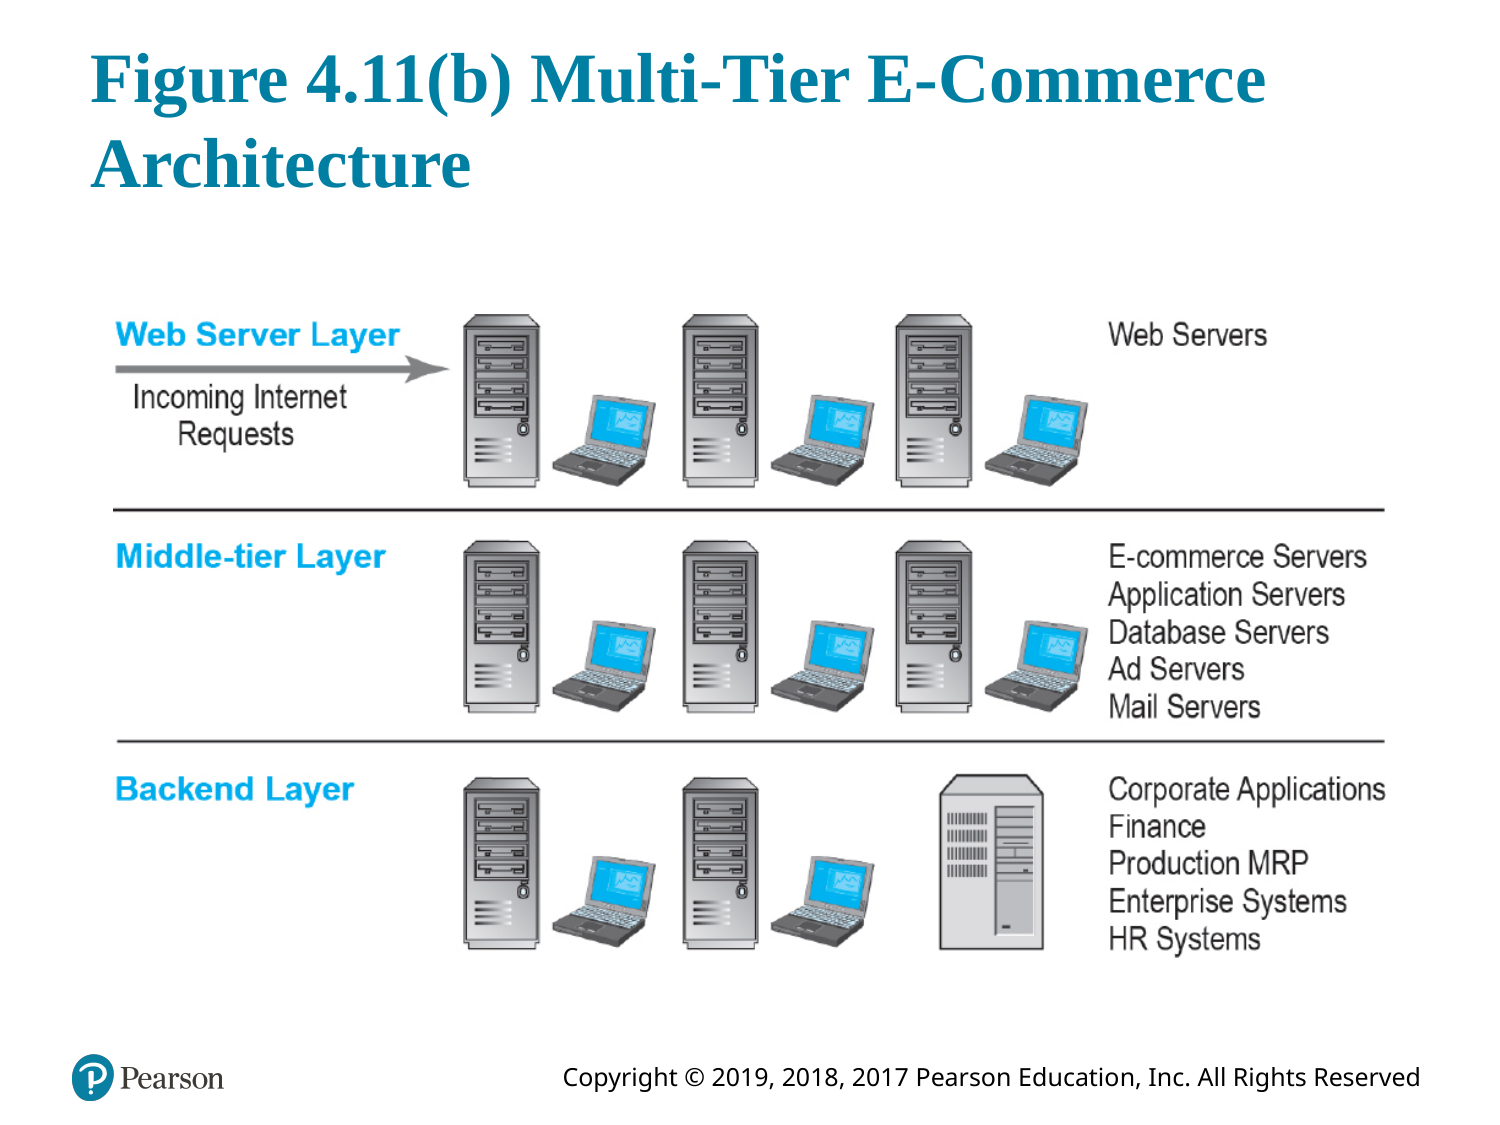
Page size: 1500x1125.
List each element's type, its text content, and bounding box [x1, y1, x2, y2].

picture [98, 1054, 224, 1101]
title Figure 4.11(b) Multi-Tier E-Commerce Architecture [75, 41, 1425, 217]
picture [80, 1063, 106, 1088]
picture [72, 1087, 83, 1101]
picture [113, 314, 1387, 958]
picture [72, 1054, 88, 1070]
